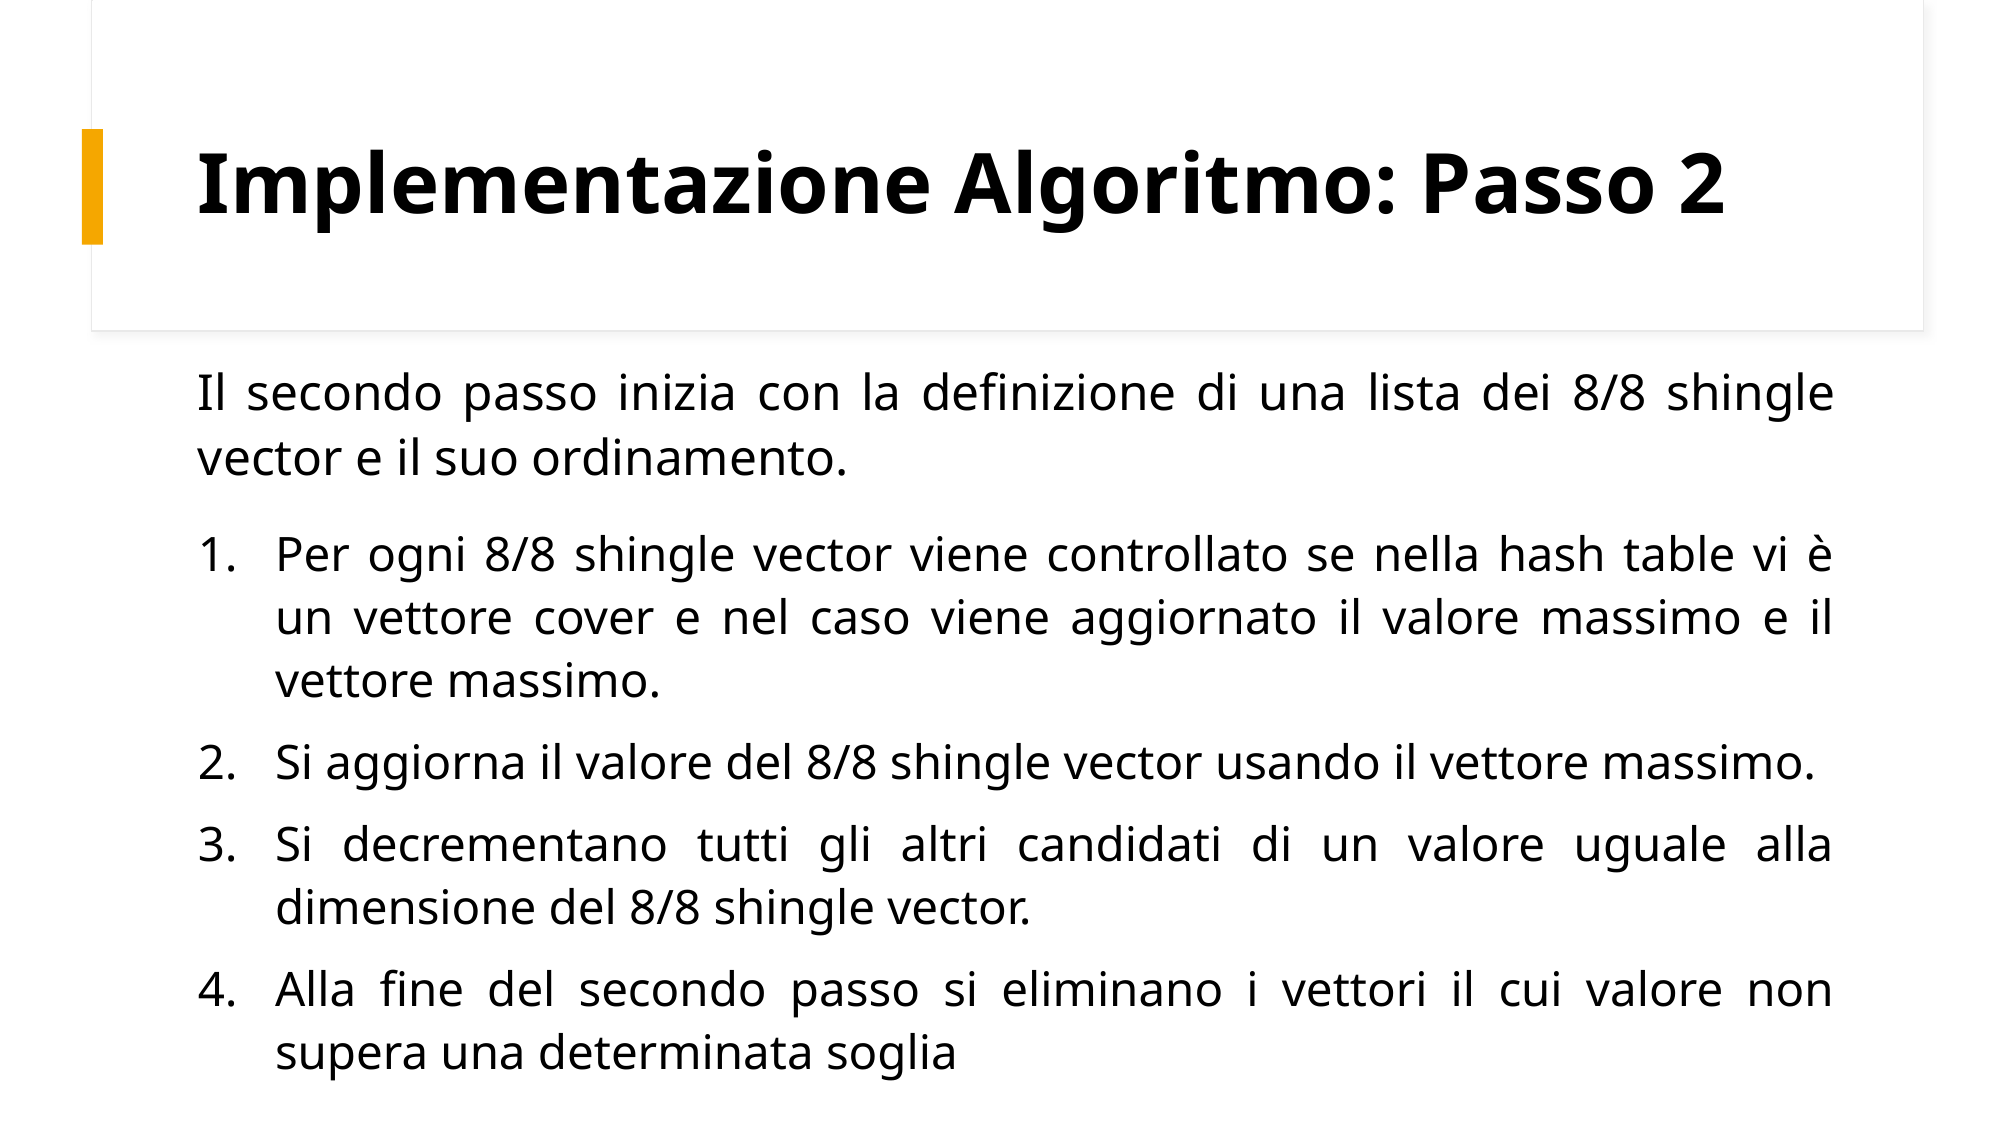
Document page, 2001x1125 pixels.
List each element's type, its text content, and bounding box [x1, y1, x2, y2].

title Implementazione Algoritmo: Passo 2 [183, 90, 1851, 284]
list Il secondo passo inizia con la definizione di una lista dei 8/8 shingle vector e il suo ordinamento. [183, 347, 1851, 493]
list Per ogni 8/8 shingle vector viene controllato se nella hash table vi è un vettore cover e nel caso viene aggiornato il valore massimo e il vettore massimo. Si aggiorna il valore del 8/8 shingle vector usando il vettore massimo. Si decrementano tutti gli altri candidati di un valore uguale alla dimensione del 8/8 shingle vector. Alla fine del secondo passo si eliminano i vettori il cui valore non supera una determinata soglia [183, 493, 1851, 1105]
